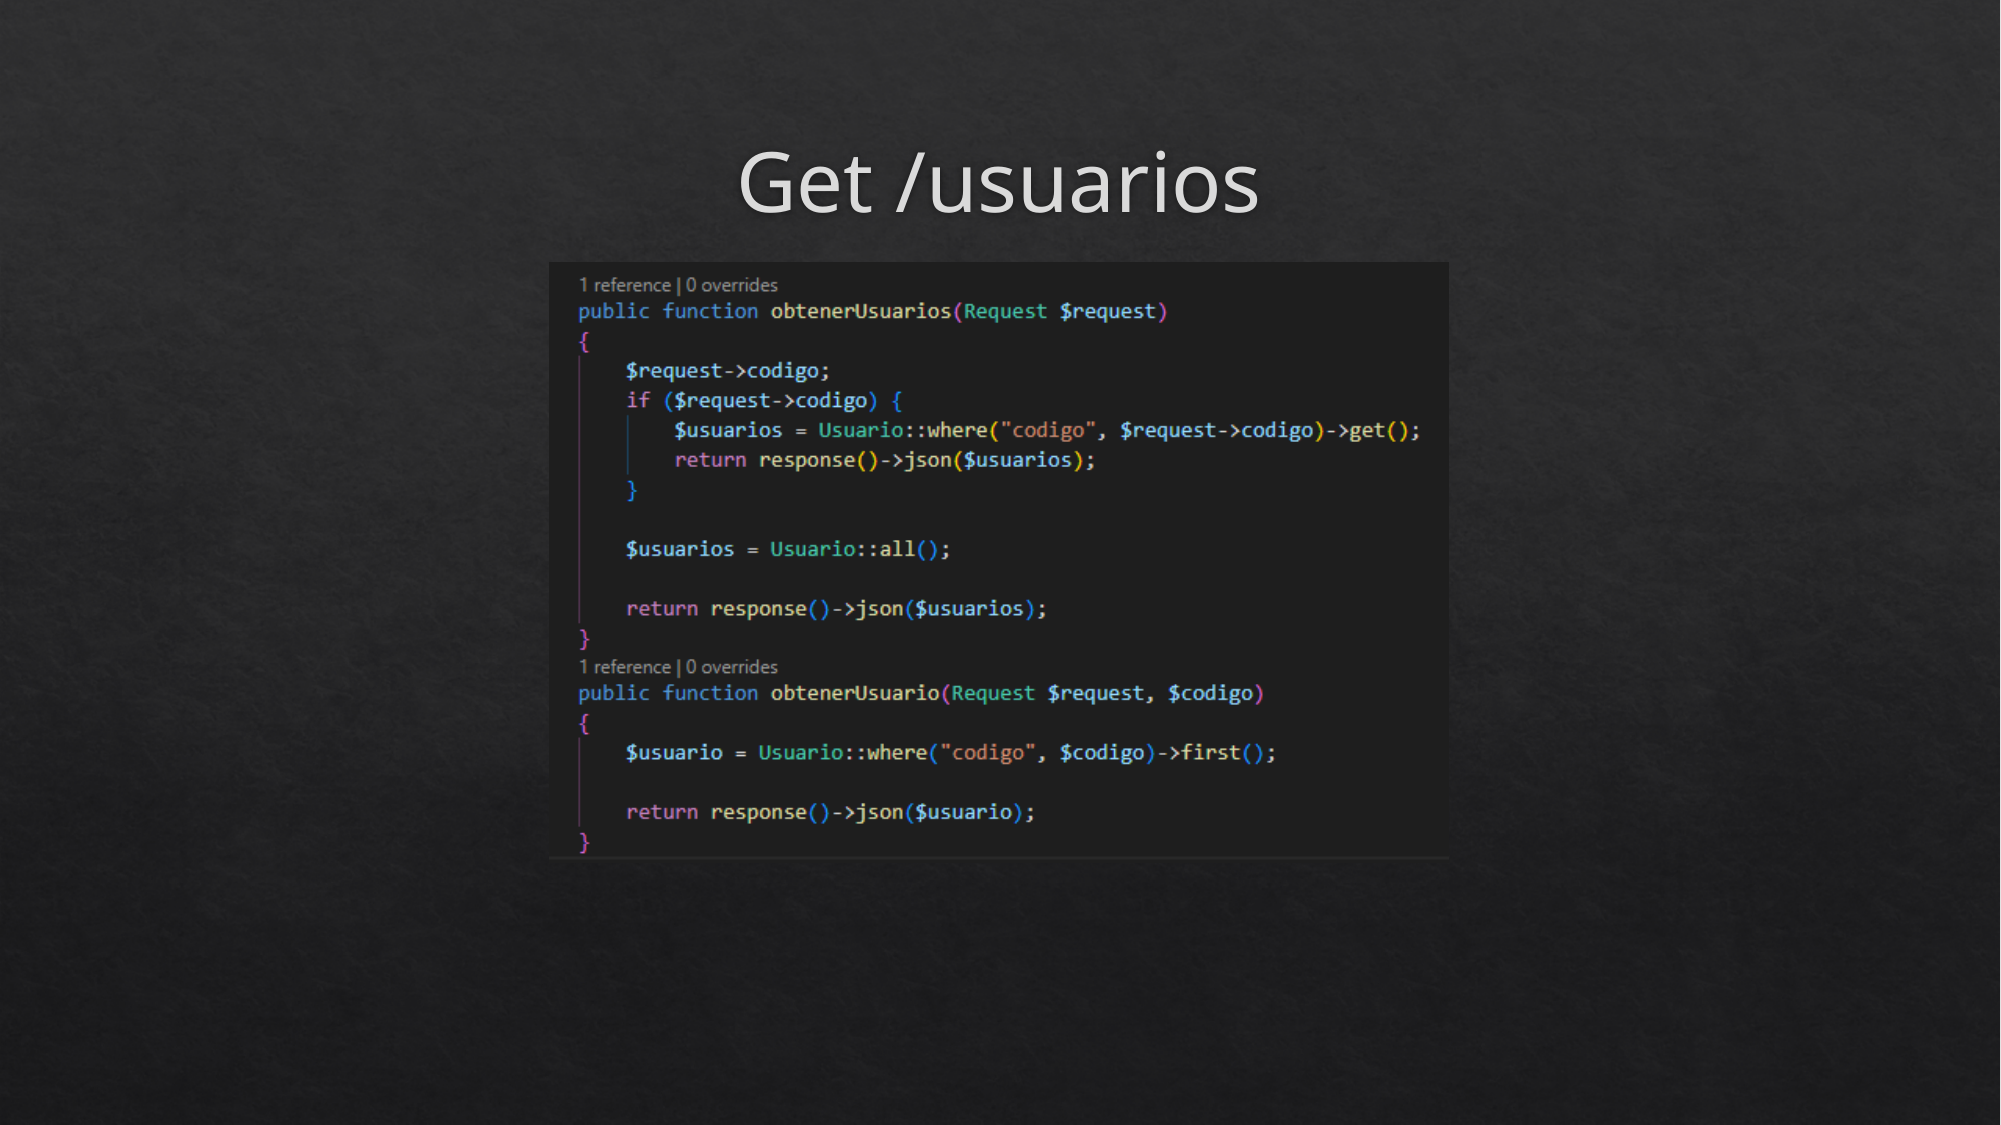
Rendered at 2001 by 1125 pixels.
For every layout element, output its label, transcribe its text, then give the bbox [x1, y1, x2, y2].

title Get /usuarios [149, 99, 1849, 260]
picture [549, 262, 1449, 863]
